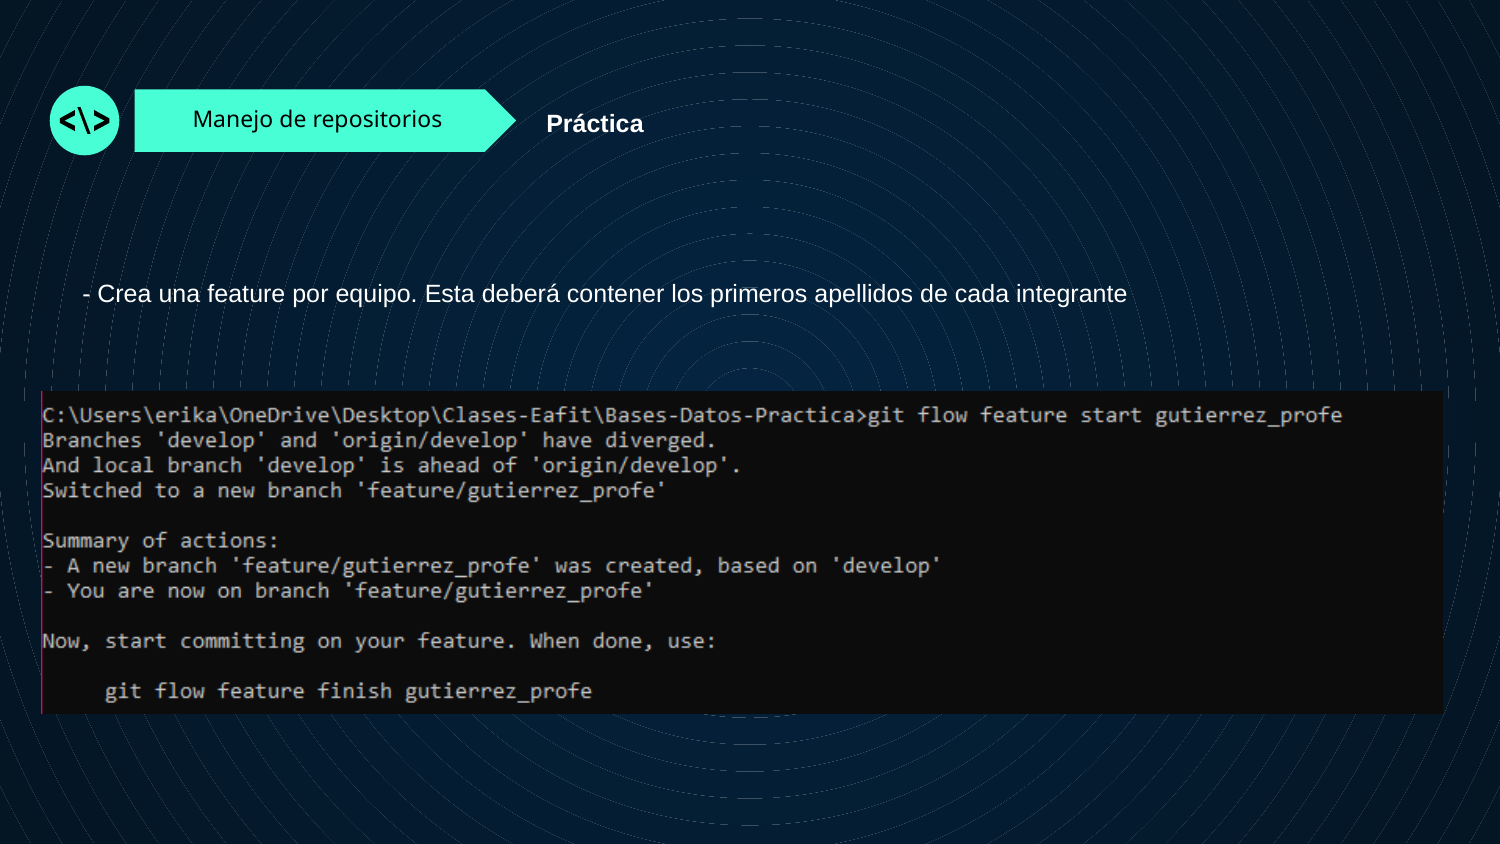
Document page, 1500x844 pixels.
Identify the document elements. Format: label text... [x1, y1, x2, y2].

text_box [49, 85, 120, 156]
text_box Práctica [531, 92, 1189, 156]
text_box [59, 106, 110, 135]
text_box [134, 89, 517, 128]
text_box [134, 148, 489, 152]
picture [41, 391, 1444, 714]
title Manejo de repositorios [126, 115, 509, 148]
text_box - Crea una feature por equipo. Esta deberá contener los primeros apellidos de cada integrante [67, 262, 1356, 389]
